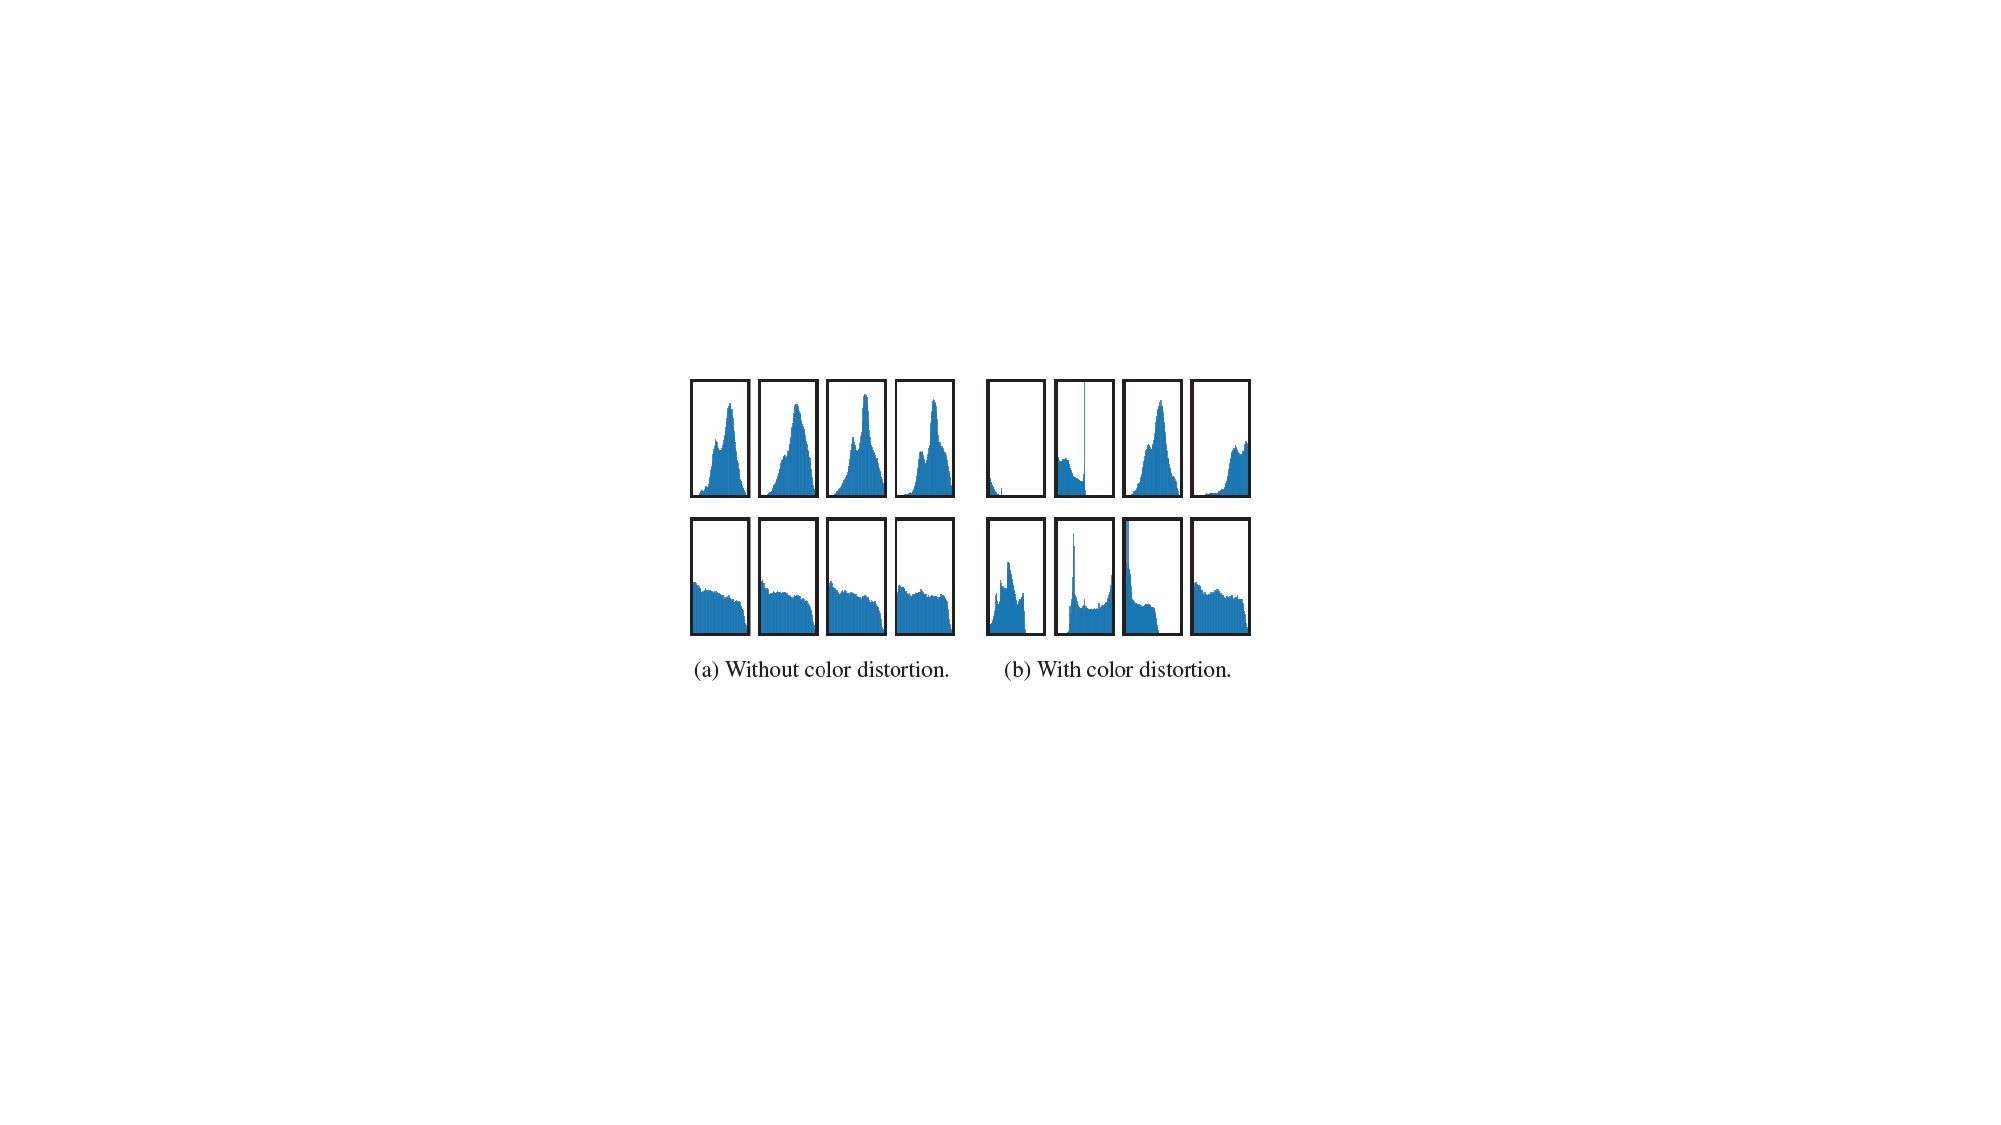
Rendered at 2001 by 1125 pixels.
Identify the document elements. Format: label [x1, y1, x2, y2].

picture [678, 370, 1262, 691]
